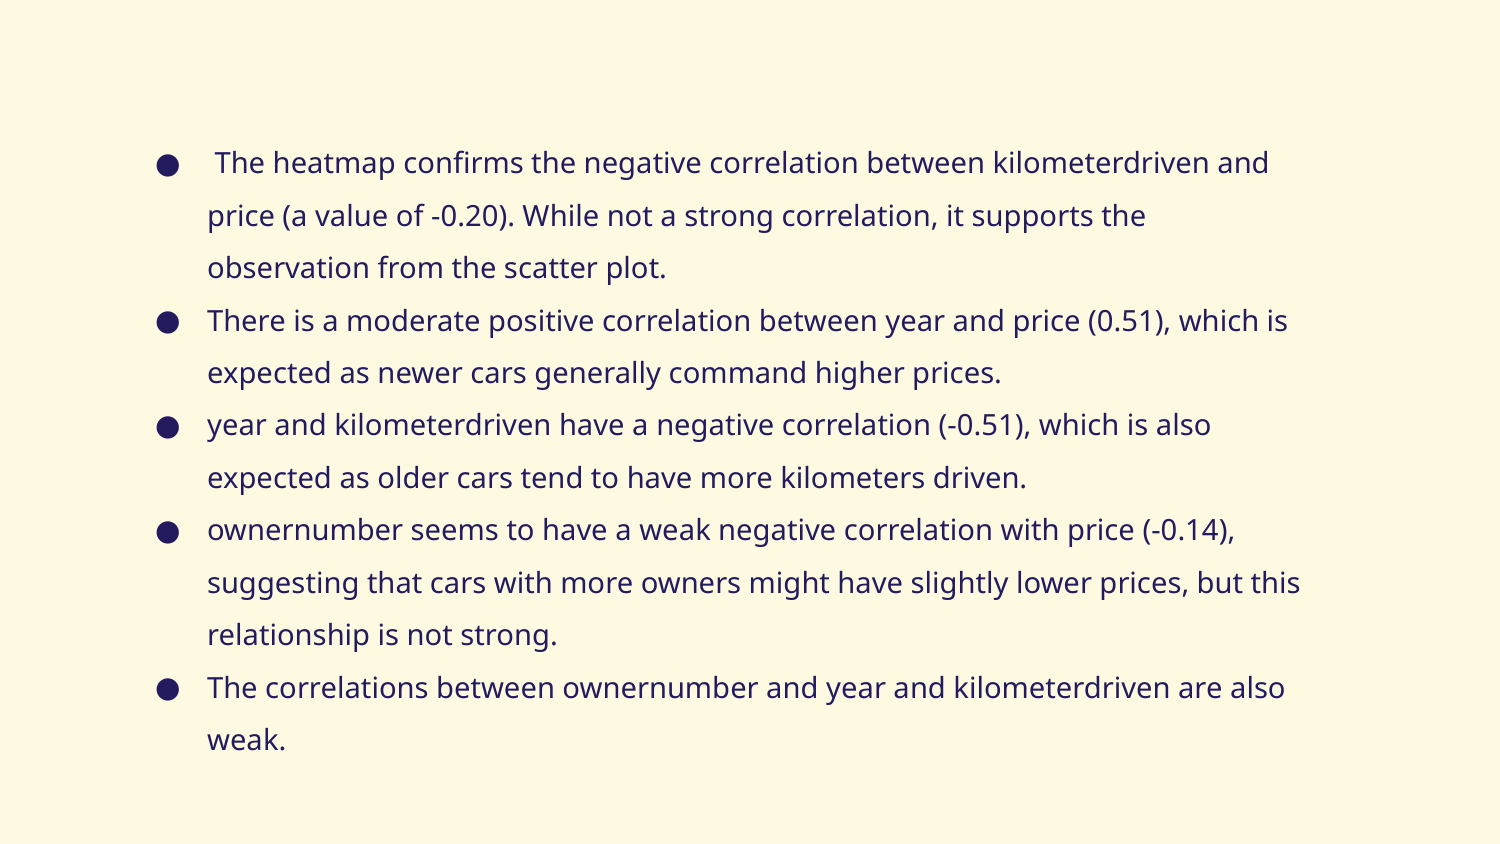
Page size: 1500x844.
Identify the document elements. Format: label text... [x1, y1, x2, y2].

subtitle The heatmap confirms the negative correlation between kilometerdriven and price (a value of -0.20). While not a strong correlation, it supports the observation from the scatter plot. There is a moderate positive correlation between year and price (0.51), which is expected as newer cars generally command higher prices. year and kilometerdriven have a negative correlation (-0.51), which is also expected as older cars tend to have more kilometers driven. ownernumber seems to have a weak negative correlation with price (-0.14), suggesting that cars with more owners might have slightly lower prices, but this relationship is not strong. The correlations between ownernumber and year and kilometerdriven are also weak. [116, 111, 1322, 756]
